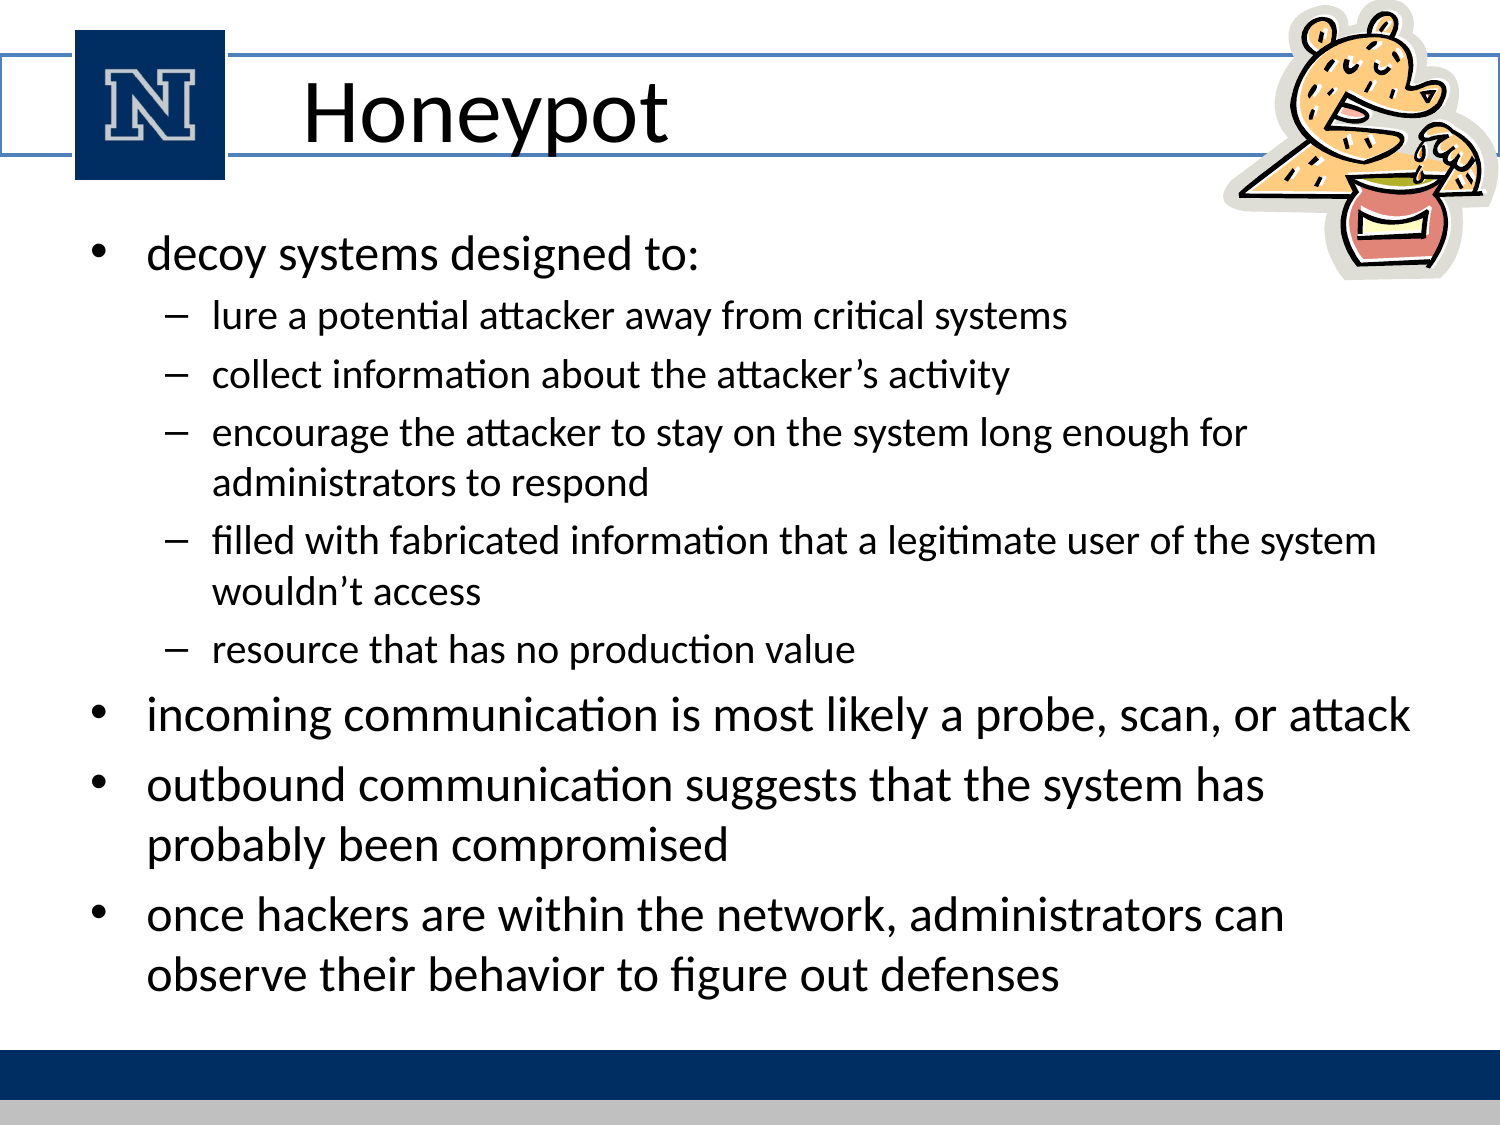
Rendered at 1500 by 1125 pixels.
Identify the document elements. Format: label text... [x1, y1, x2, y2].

title Honeypot [287, 12, 1217, 200]
list decoy systems designed to: lure a potential attacker away from critical systems collect information about the attacker’s activity encourage the attacker to stay on the system long enough for administrators to respond filled with fabricated information that a legitimate user of the system wouldn’t access resource that has no production value incoming communication is most likely a probe, scan, or attack outbound communication suggests that the system has probably been compromised once hackers are within the network, administrators can observe their behavior to figure out defenses [75, 212, 1459, 1005]
picture [1222, 0, 1500, 284]
picture [75, 30, 225, 180]
